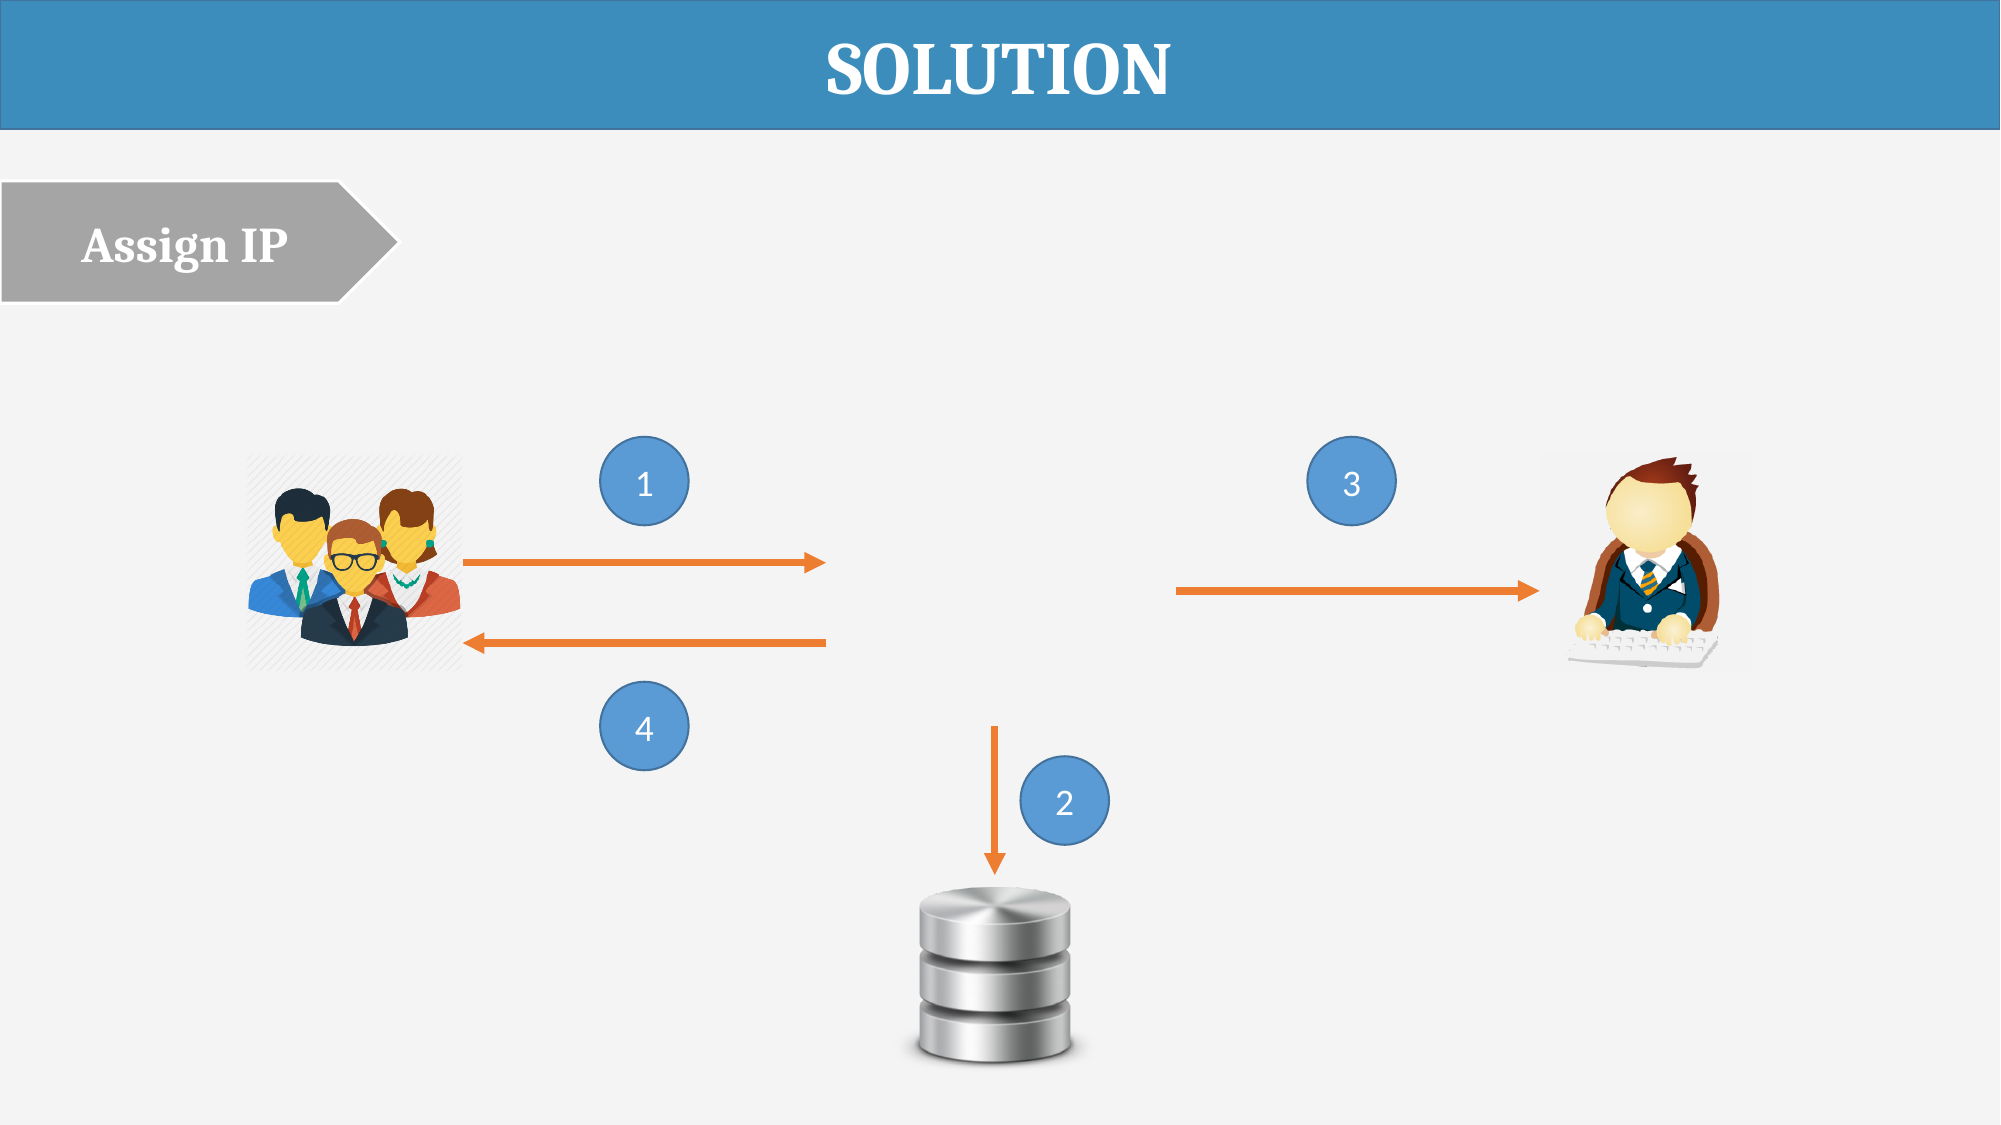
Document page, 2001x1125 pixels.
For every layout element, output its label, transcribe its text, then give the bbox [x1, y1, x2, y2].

picture [245, 453, 463, 672]
picture [894, 874, 1095, 1076]
text_box SOLUTION [0, 0, 2000, 130]
text_box 3 [1306, 435, 1397, 527]
text_box Assign IP [0, 179, 403, 305]
text_box 2 [1019, 755, 1111, 846]
picture [1539, 453, 1753, 672]
text_box 1 [599, 435, 690, 527]
text_box 4 [599, 680, 690, 772]
